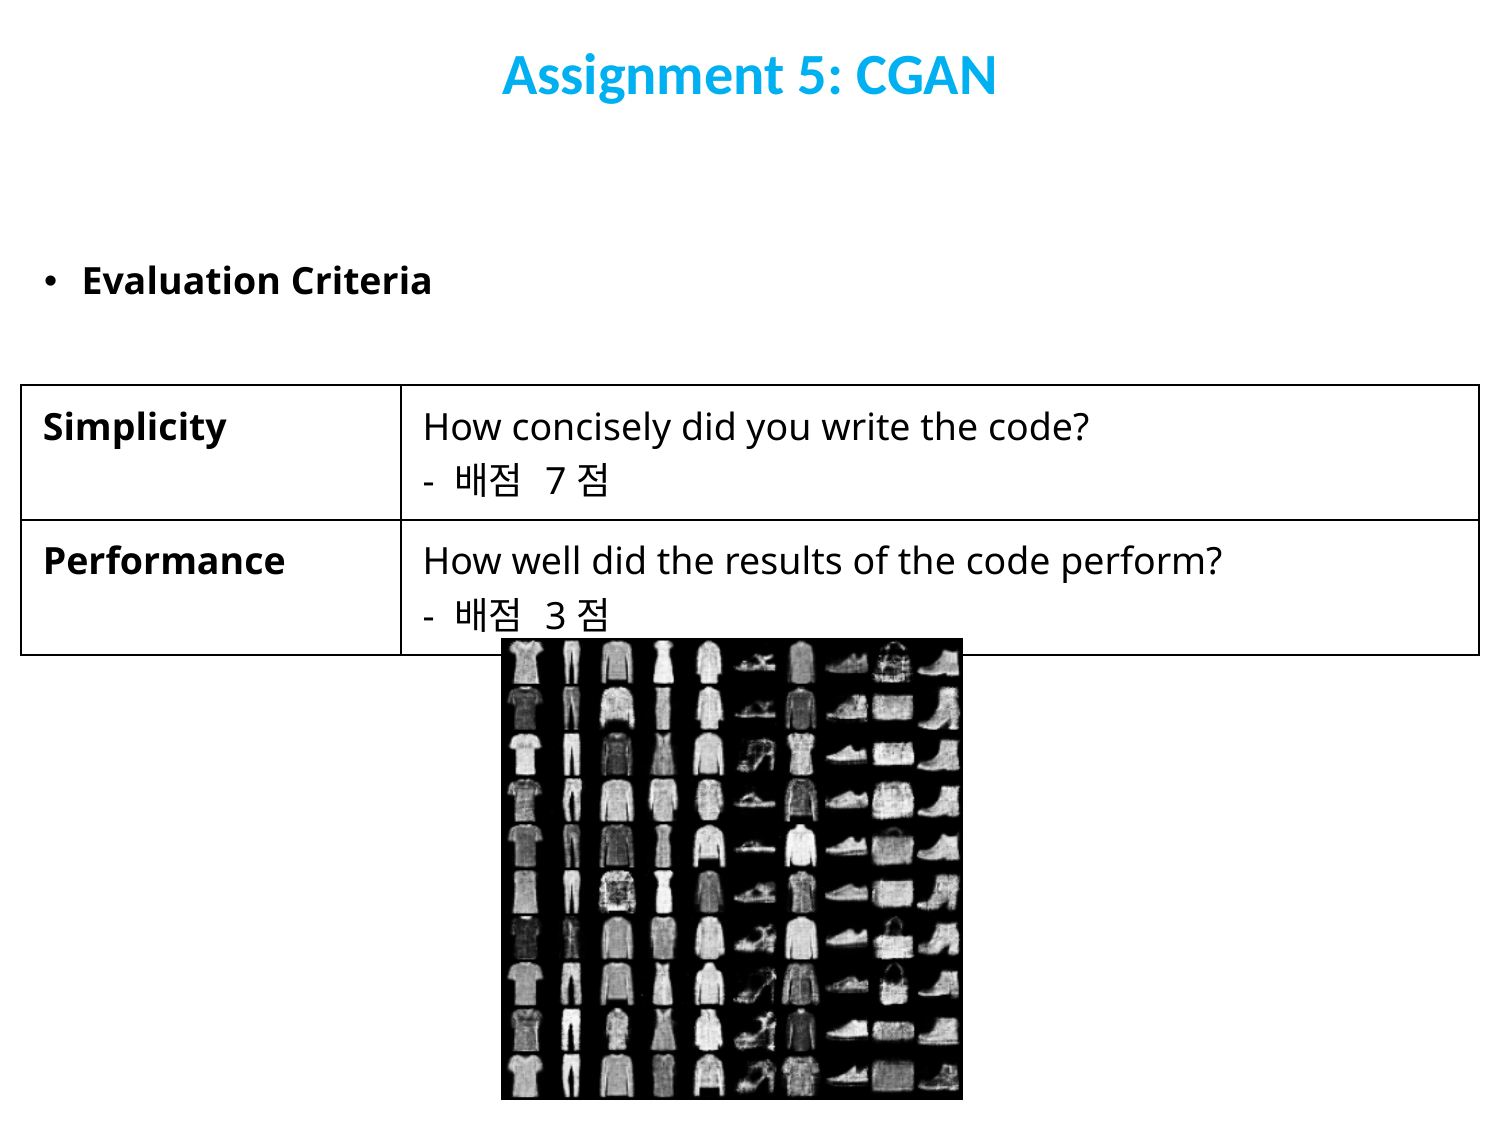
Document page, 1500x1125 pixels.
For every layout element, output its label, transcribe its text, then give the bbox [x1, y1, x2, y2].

table_cell How well did the results of the code perform? - 배점 3점 [402, 521, 1478, 654]
picture [501, 638, 963, 1100]
table_header Simplicity [22, 386, 400, 519]
table_header How concisely did you write the code? - 배점 7점 [402, 386, 1478, 519]
table_cell Performance [22, 521, 400, 654]
text_box Evaluation Criteria [29, 255, 1500, 970]
text_box Assignment 5: CGAN [0, 0, 1500, 151]
